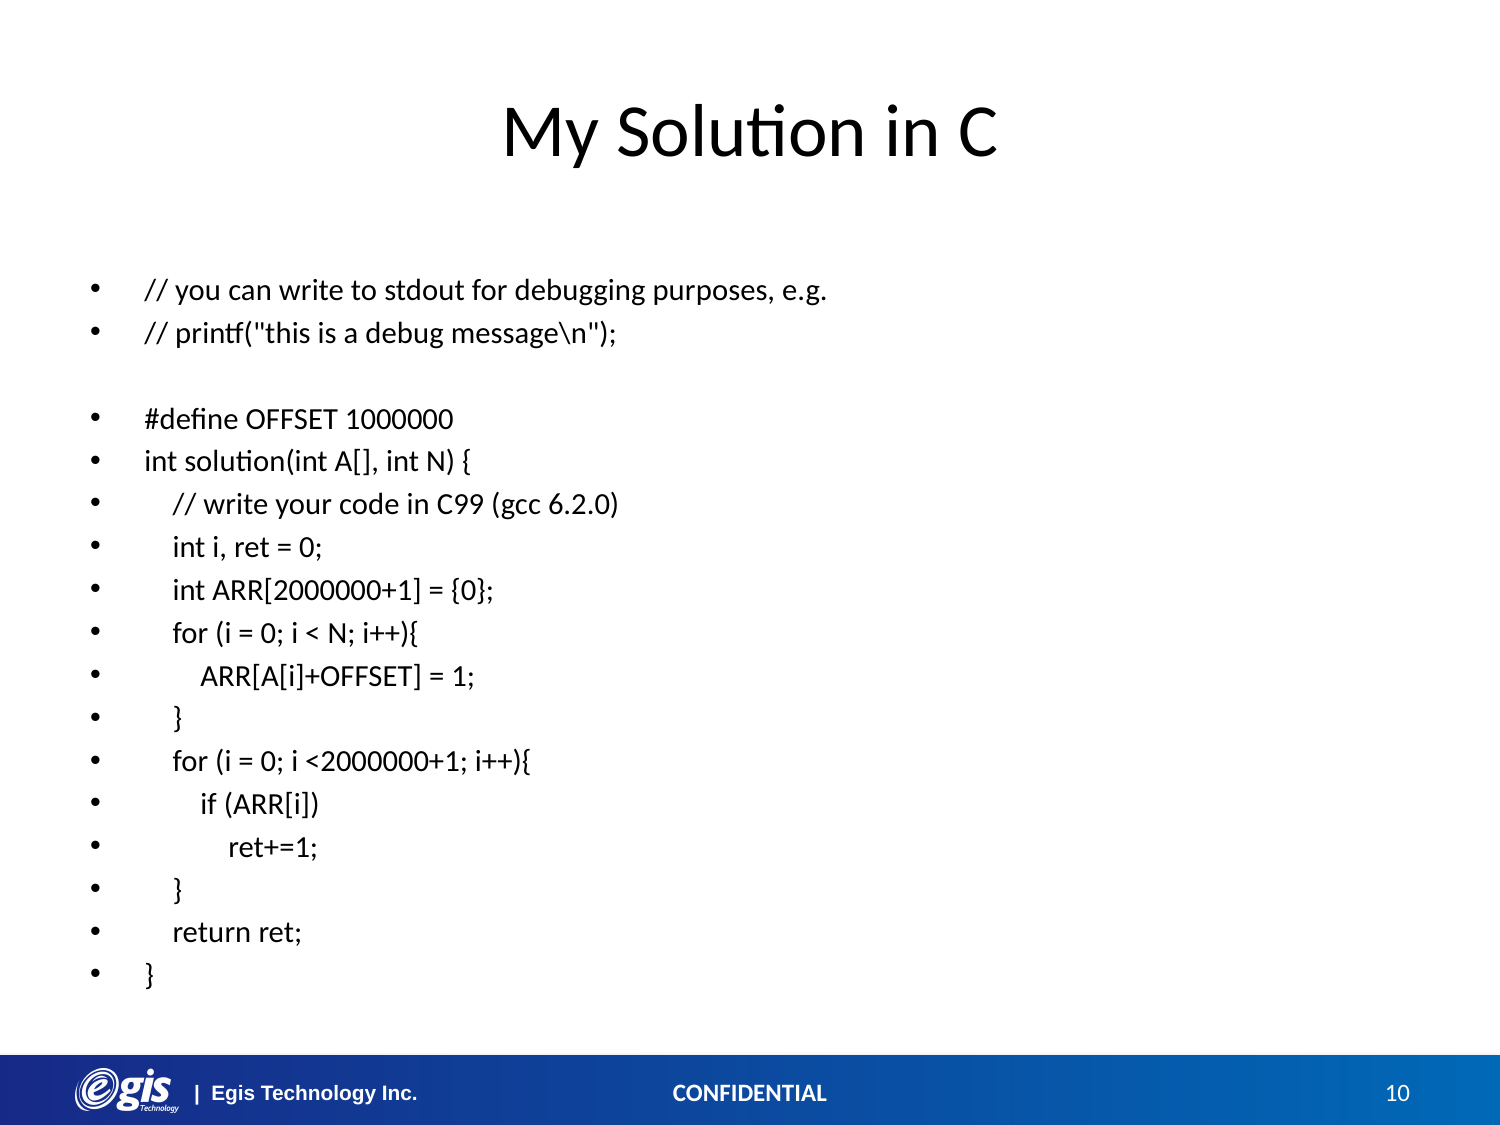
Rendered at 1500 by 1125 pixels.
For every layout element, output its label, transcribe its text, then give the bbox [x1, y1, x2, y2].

picture [75, 1068, 180, 1113]
title My Solution in C [75, 32, 1425, 220]
list // you can write to stdout for debugging purposes, e.g. // printf("this is a debug message\n"); #define OFFSET 1000000 int solution(int A[], int N) { // write your code in C99 (gcc 6.2.0) int i, ret = 0; int ARR[2000000+1] = {0}; for (i = 0; i < N; i++){ ARR[A[i]+OFFSET] = 1; } for (i = 0; i <2000000+1; i++){ if (ARR[i]) ret+=1; } return ret; } [75, 262, 1425, 1005]
